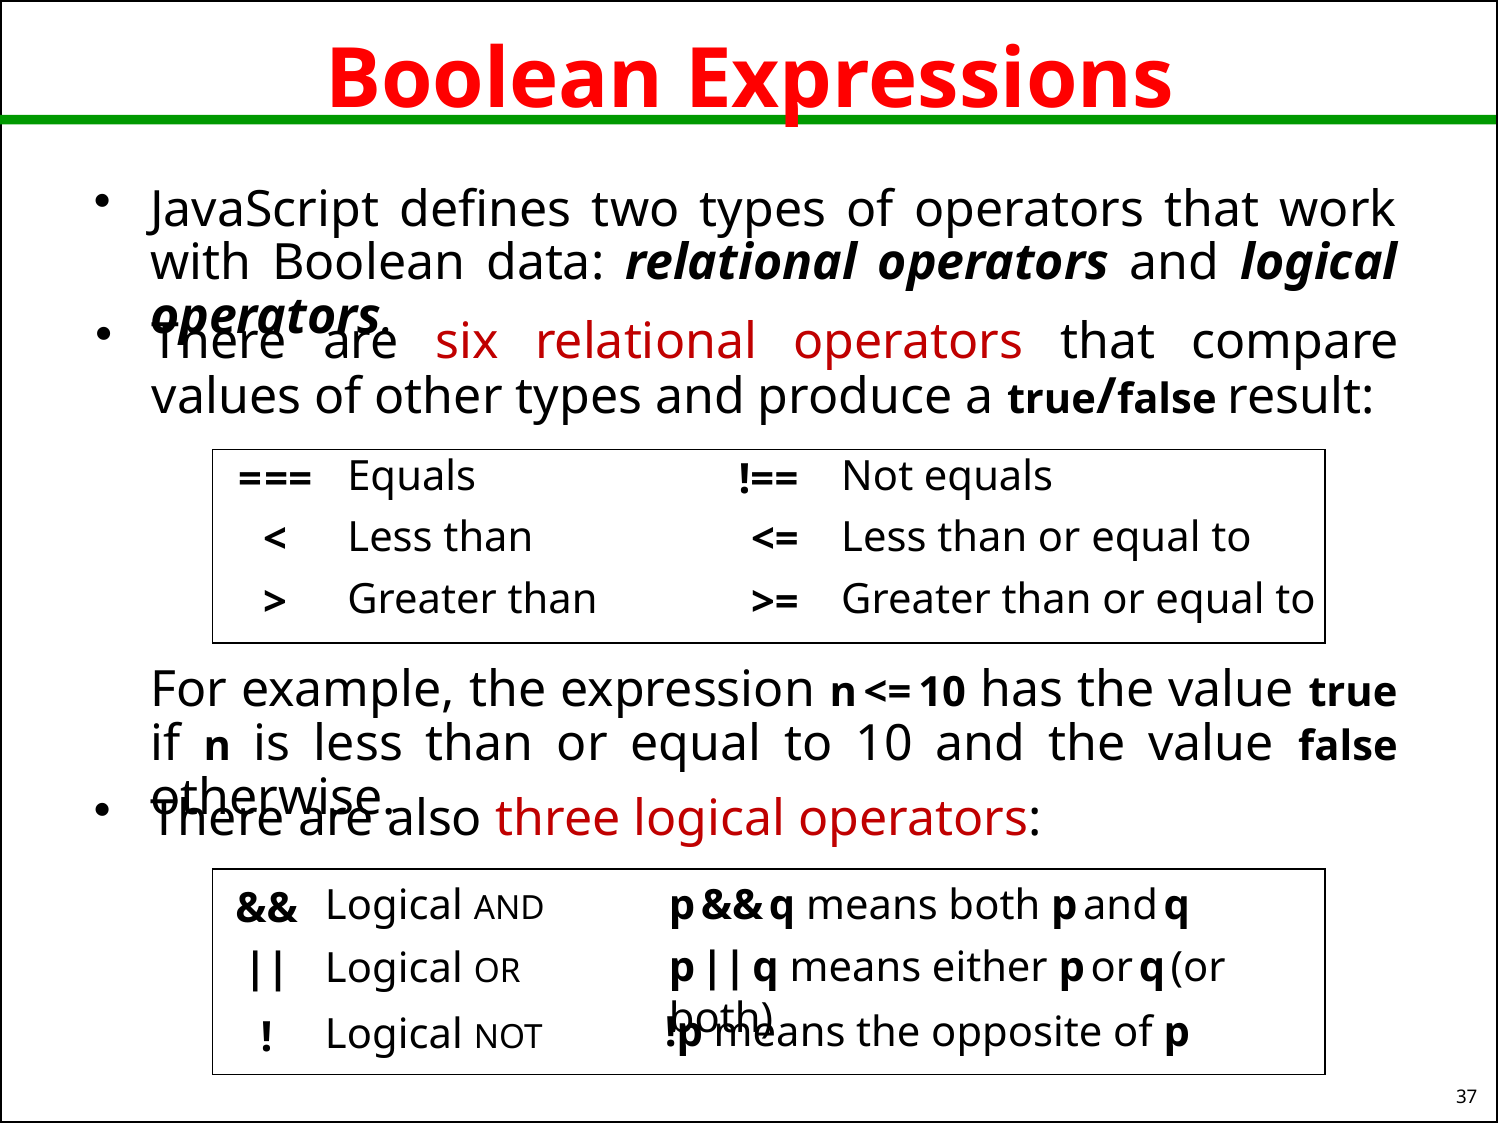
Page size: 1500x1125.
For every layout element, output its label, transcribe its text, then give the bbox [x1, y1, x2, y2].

slide_number 37 [1179, 1074, 1493, 1119]
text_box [79, 786, 1413, 1075]
title Boolean Expressions [0, 12, 1500, 149]
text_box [79, 308, 1414, 784]
text_box JavaScript defines two types of operators that work with Boolean data: relational operators and logical operators. [79, 175, 1413, 308]
